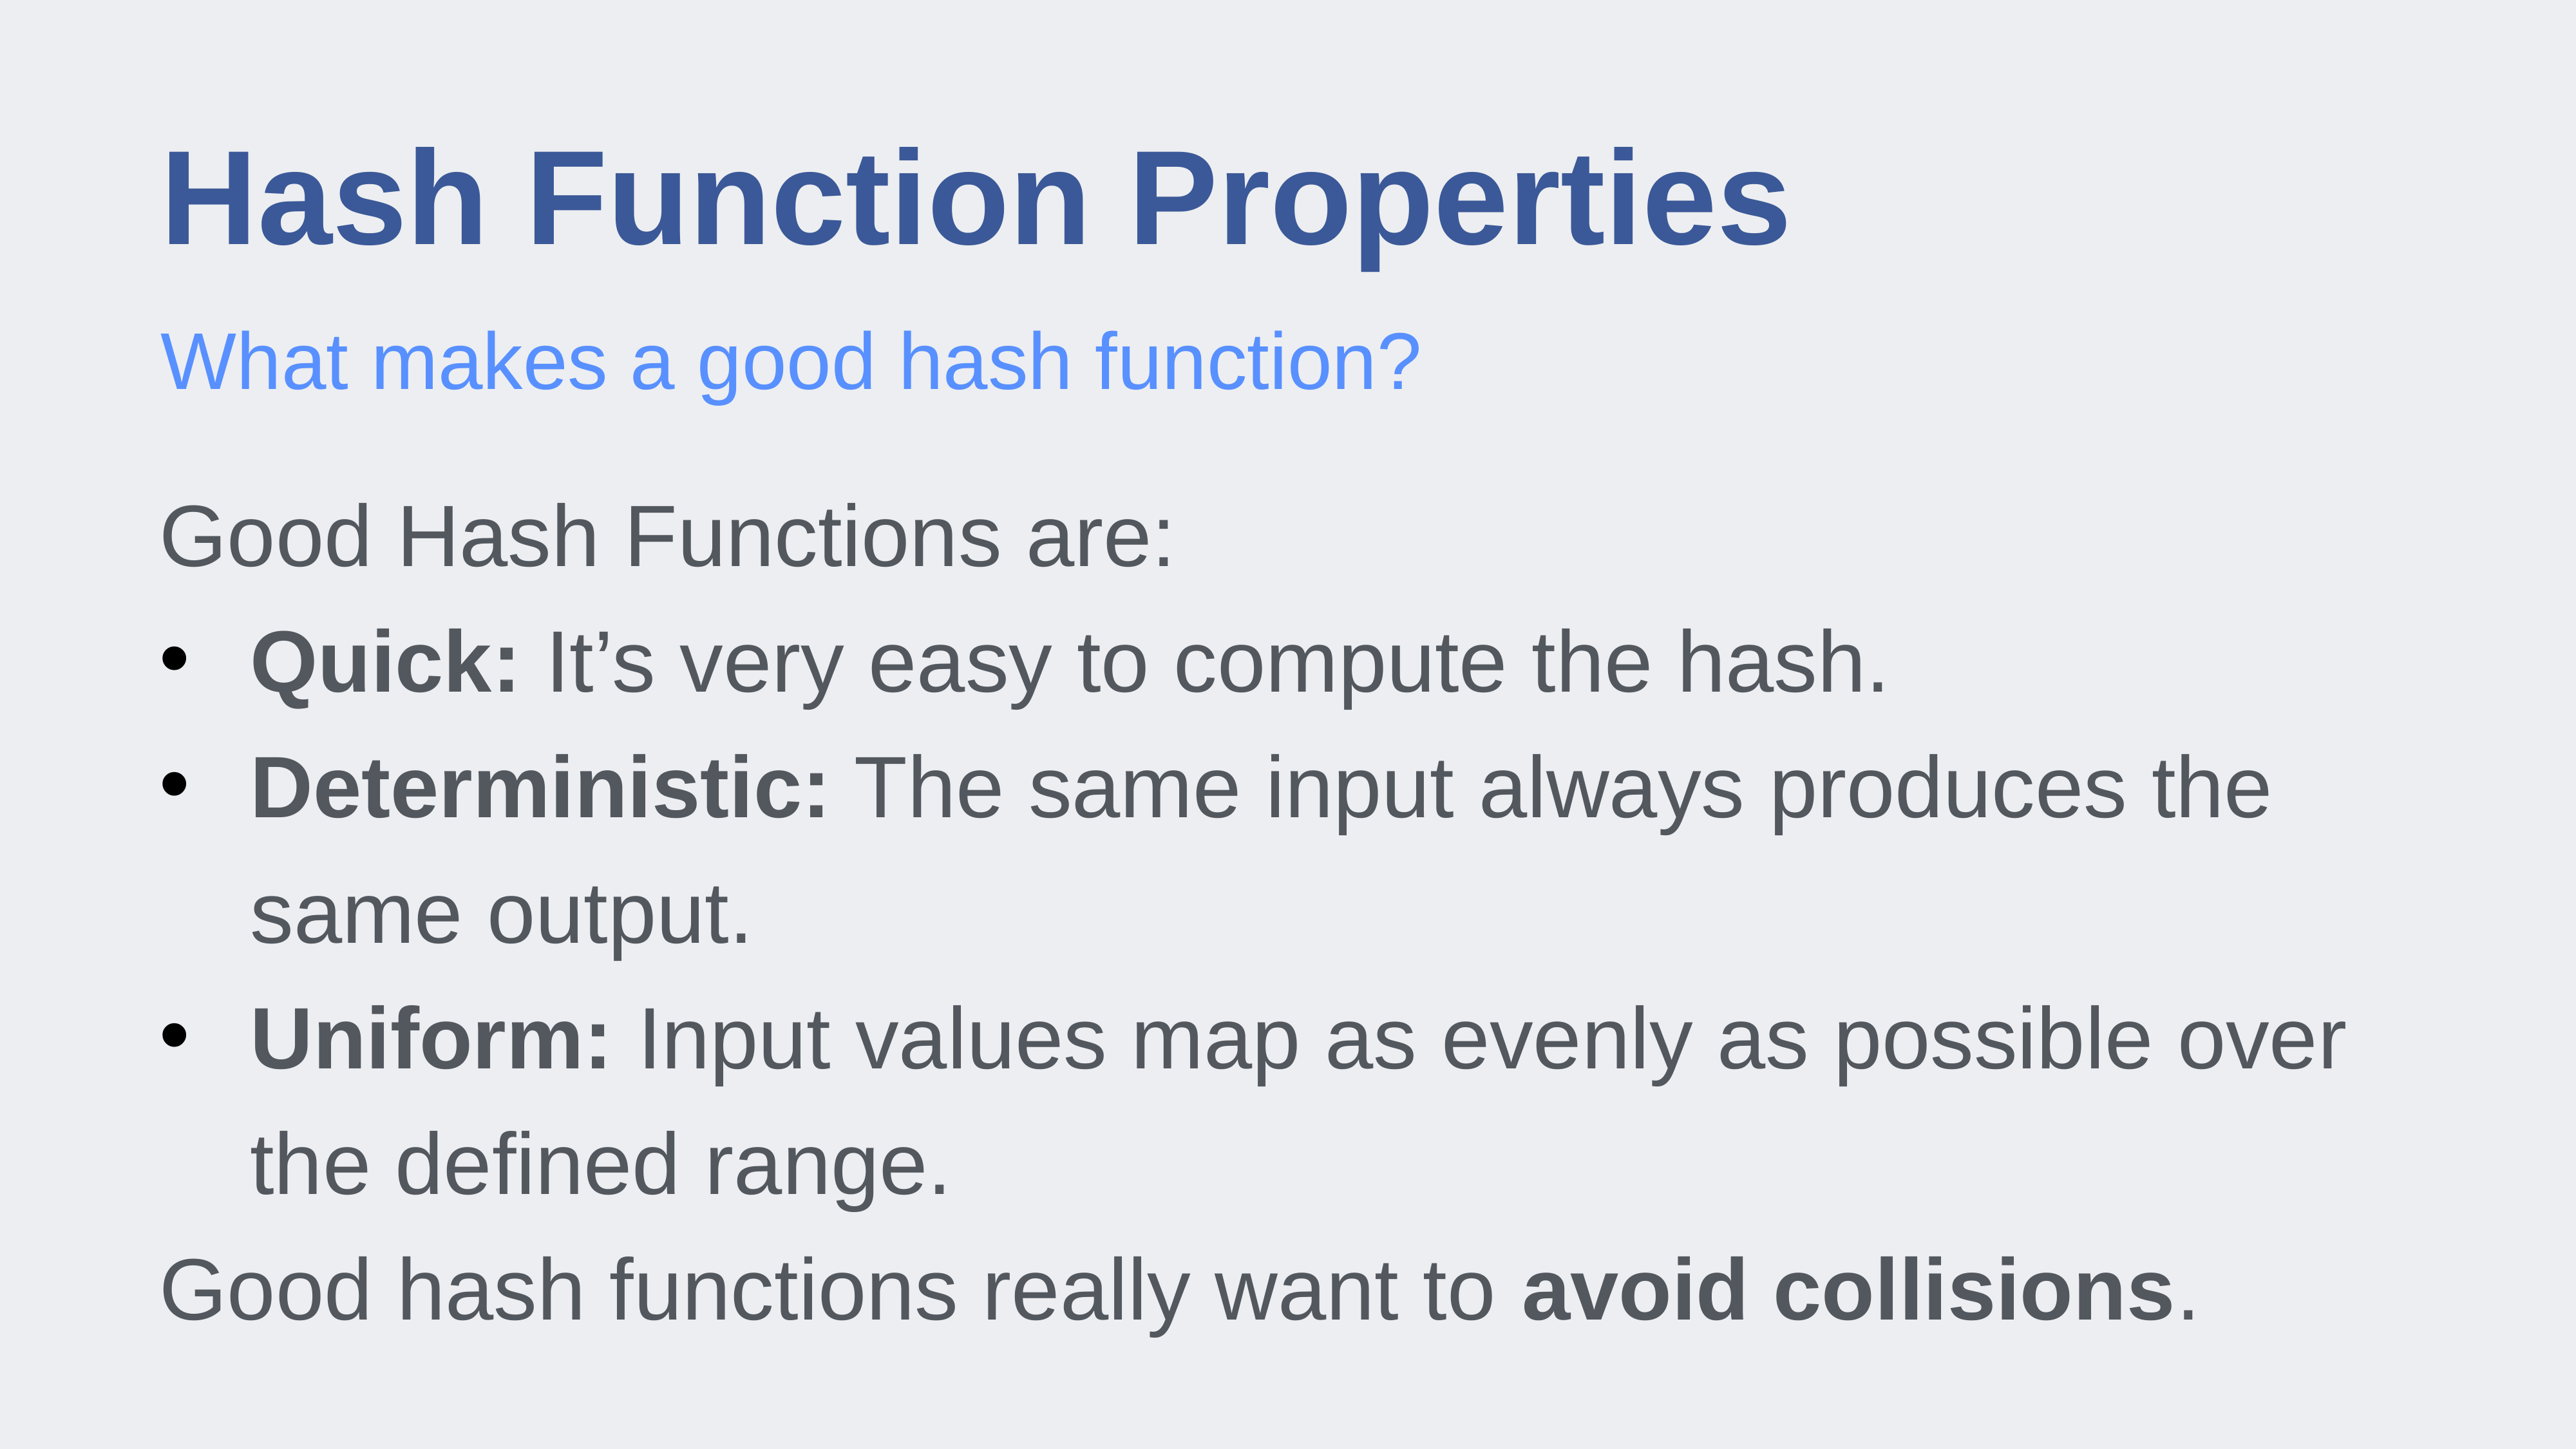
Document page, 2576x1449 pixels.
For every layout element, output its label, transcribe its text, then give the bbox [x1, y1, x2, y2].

title Hash Function Properties [160, 109, 2415, 305]
list Good Hash Functions are: Quick: It’s very easy to compute the hash. Deterministic: The same input always produces the same output. Uniform: Input values map as evenly as possible over the defined range. Good hash functions really want to avoid collisions. [159, 458, 2459, 1372]
list What makes a good hash function? [160, 308, 2415, 427]
